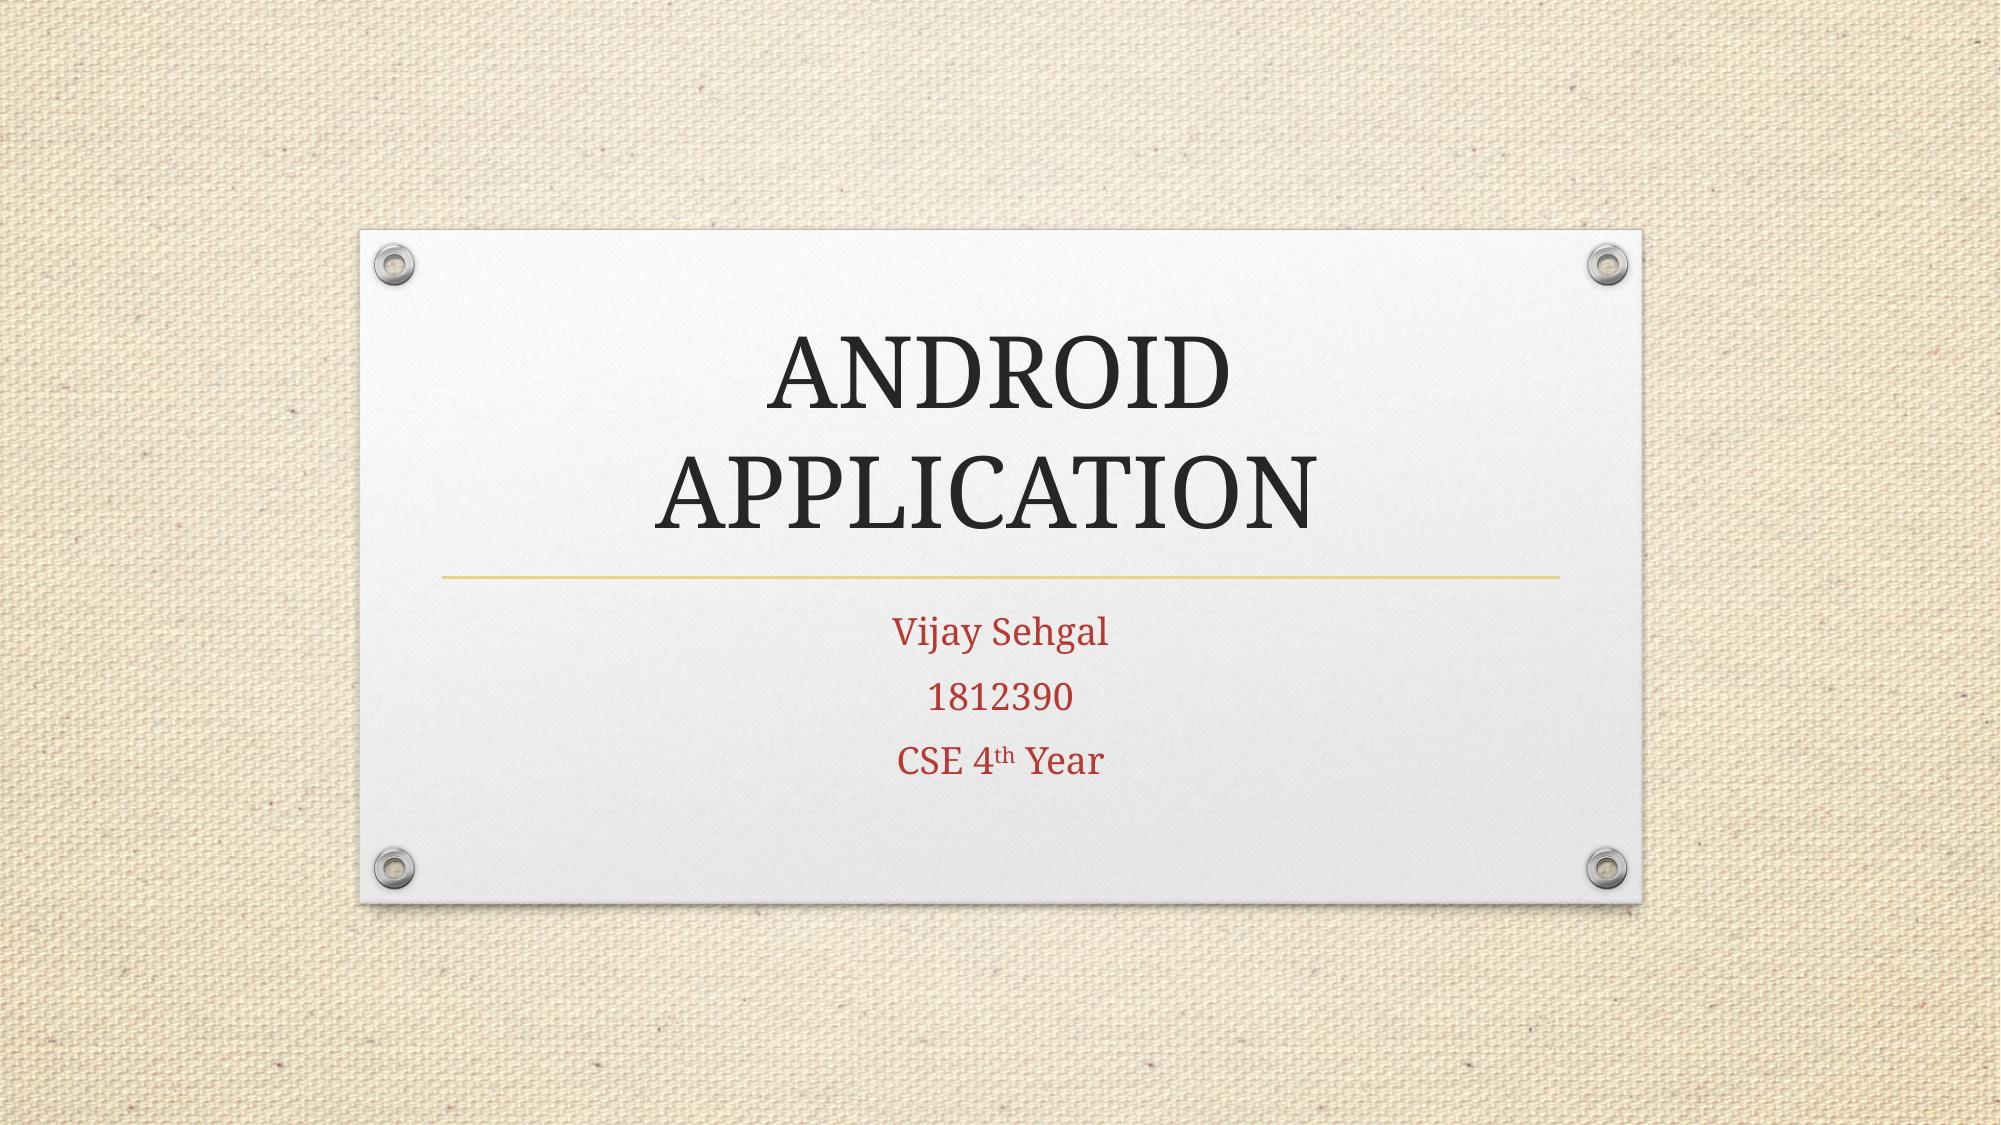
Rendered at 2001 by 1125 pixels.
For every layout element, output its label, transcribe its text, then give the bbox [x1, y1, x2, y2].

picture [0, 0, 2001, 1125]
subtitle Vijay Sehgal 1812390 CSE 4th Year [441, 600, 1560, 817]
title ANDROID APPLICATION [441, 306, 1560, 556]
